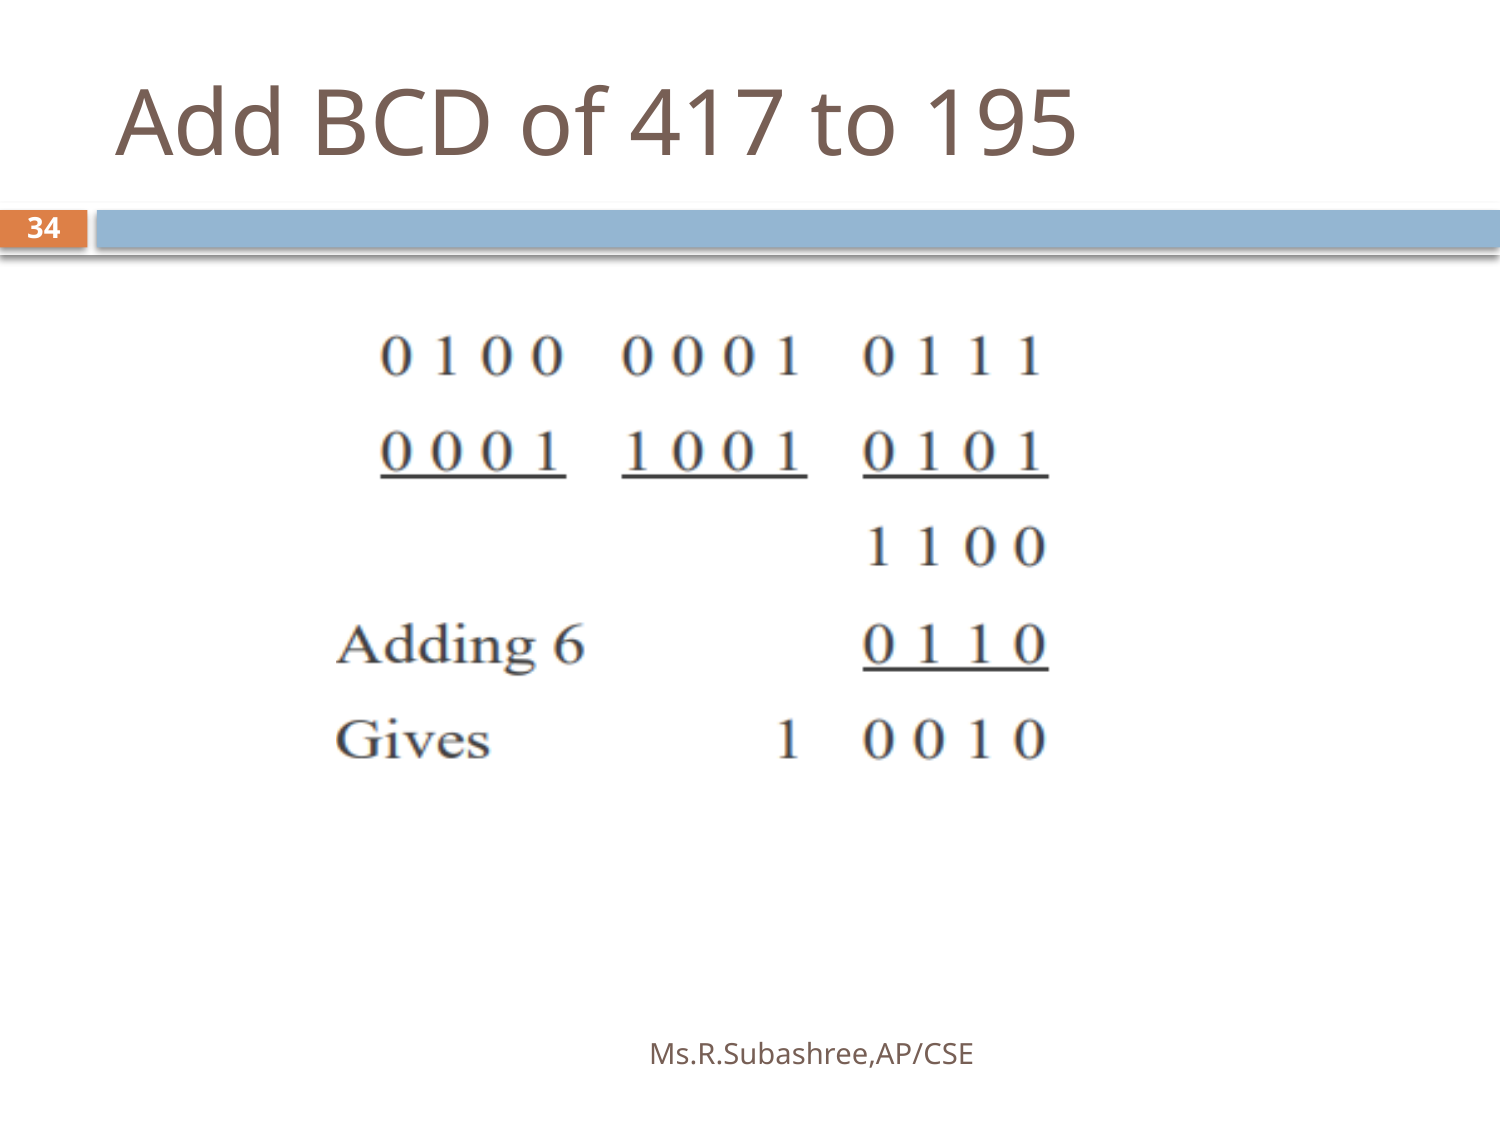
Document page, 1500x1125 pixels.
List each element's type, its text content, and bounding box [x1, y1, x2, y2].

slide_number 34 [0, 208, 88, 249]
footer Ms.R.Subashree,AP/CSE [99, 1024, 990, 1085]
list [336, 314, 1141, 800]
title Add BCD of 417 to 195 [100, 37, 1438, 200]
